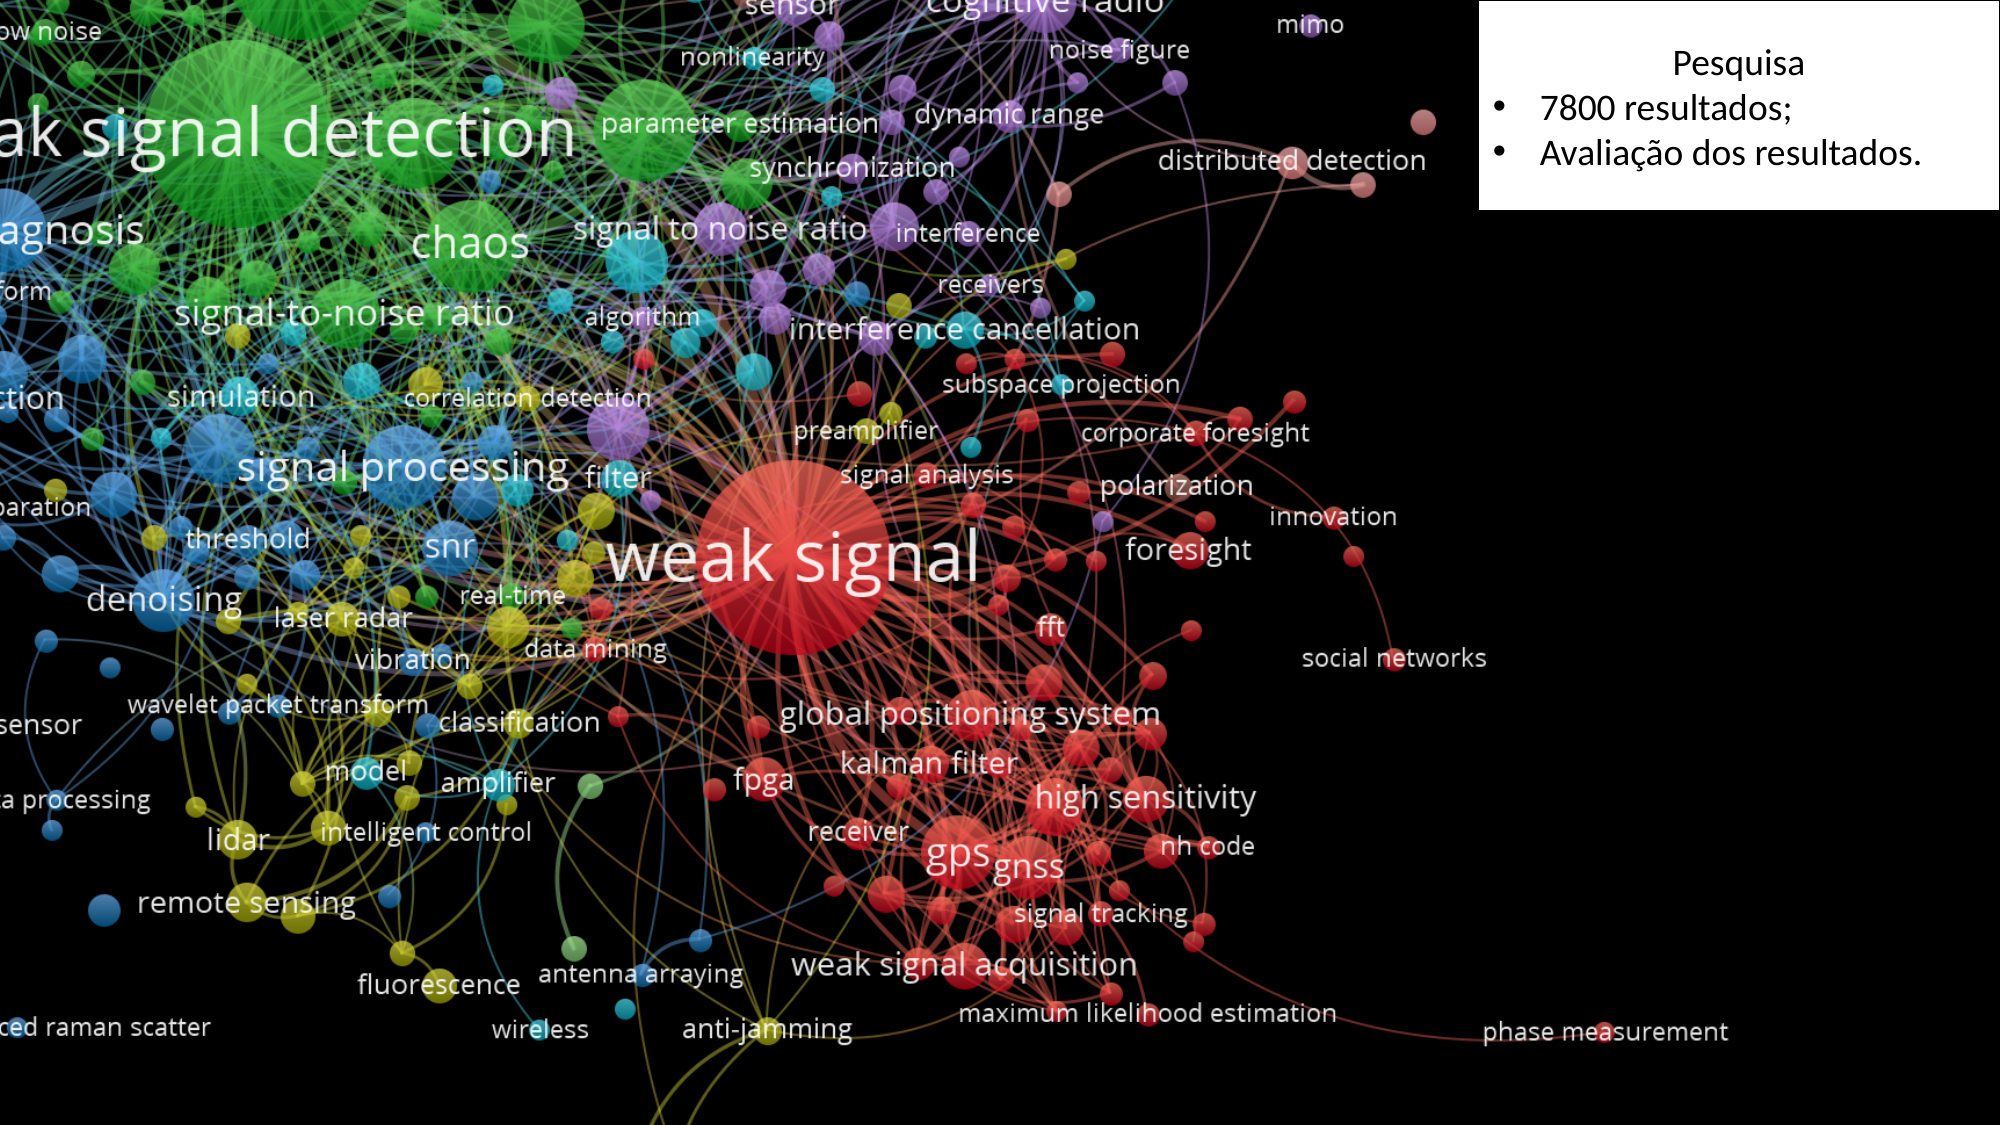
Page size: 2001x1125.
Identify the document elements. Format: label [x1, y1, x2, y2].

list [0, 0, 2000, 1125]
